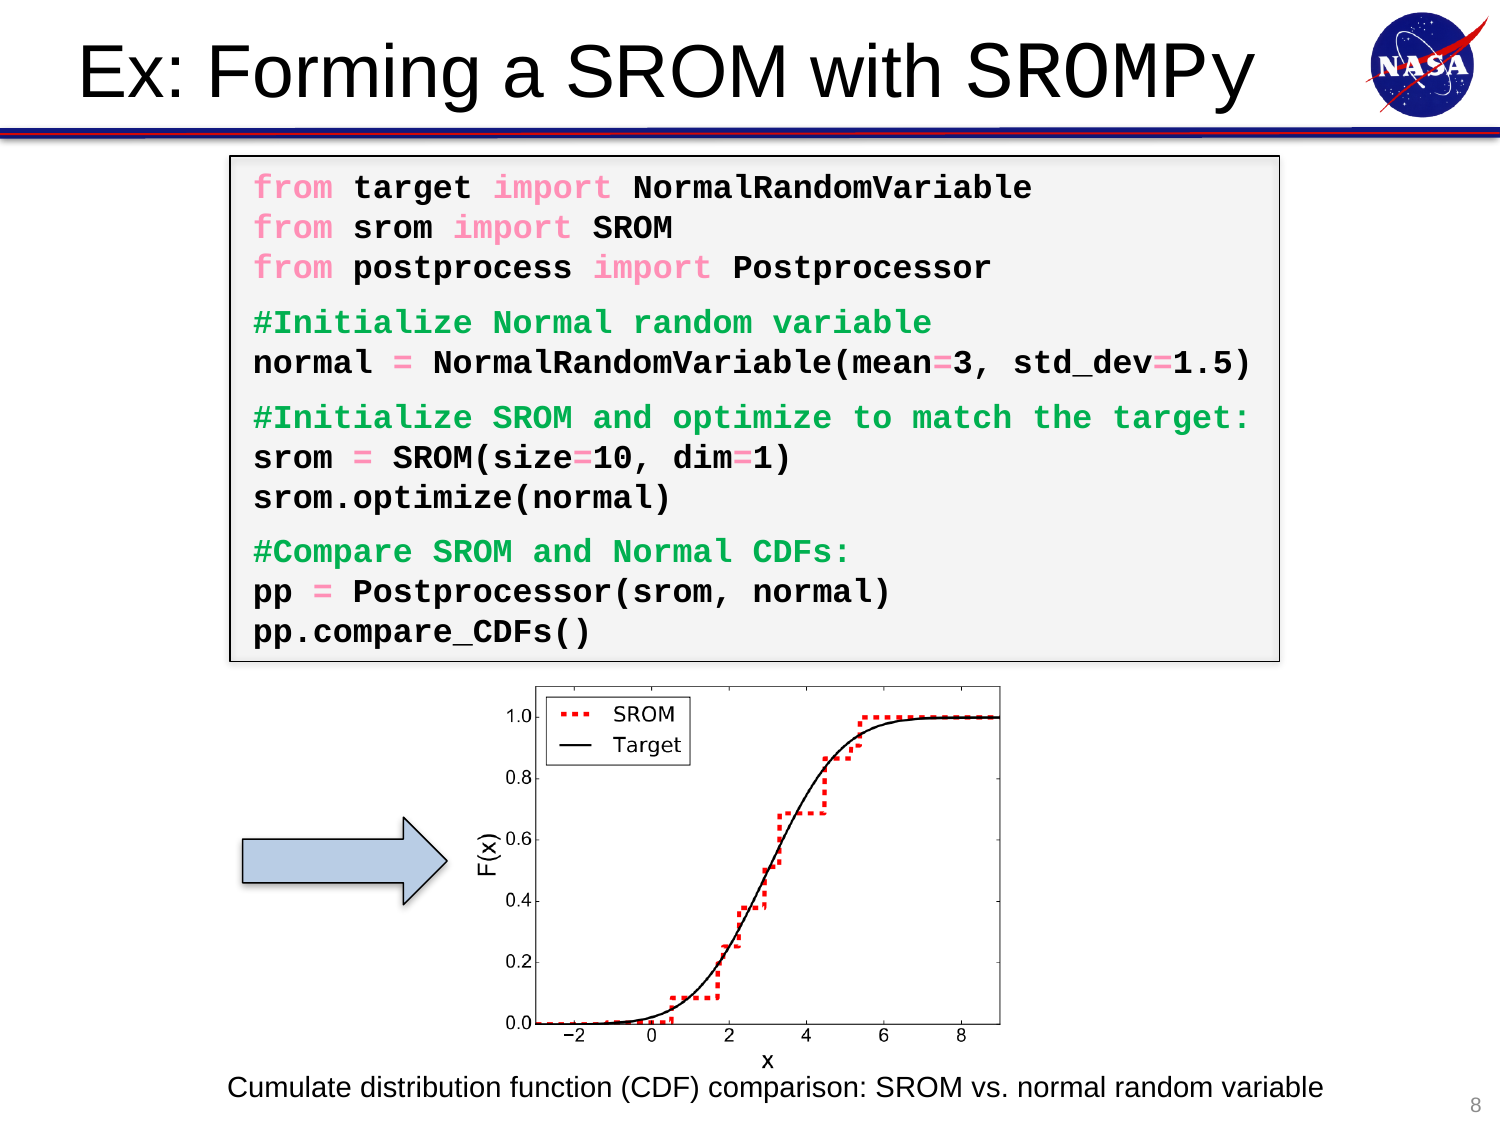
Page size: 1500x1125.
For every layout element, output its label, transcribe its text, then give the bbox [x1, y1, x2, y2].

title Ex: Forming a SROM with SROMPy [3, 0, 1354, 129]
picture [464, 674, 1011, 1085]
text_box [241, 816, 448, 906]
slide_number 8 [1400, 1064, 1497, 1125]
picture [1365, 10, 1490, 119]
text_box Cumulate distribution function (CDF) comparison: SROM vs. normal random variable [212, 1061, 1341, 1112]
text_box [229, 155, 1280, 664]
